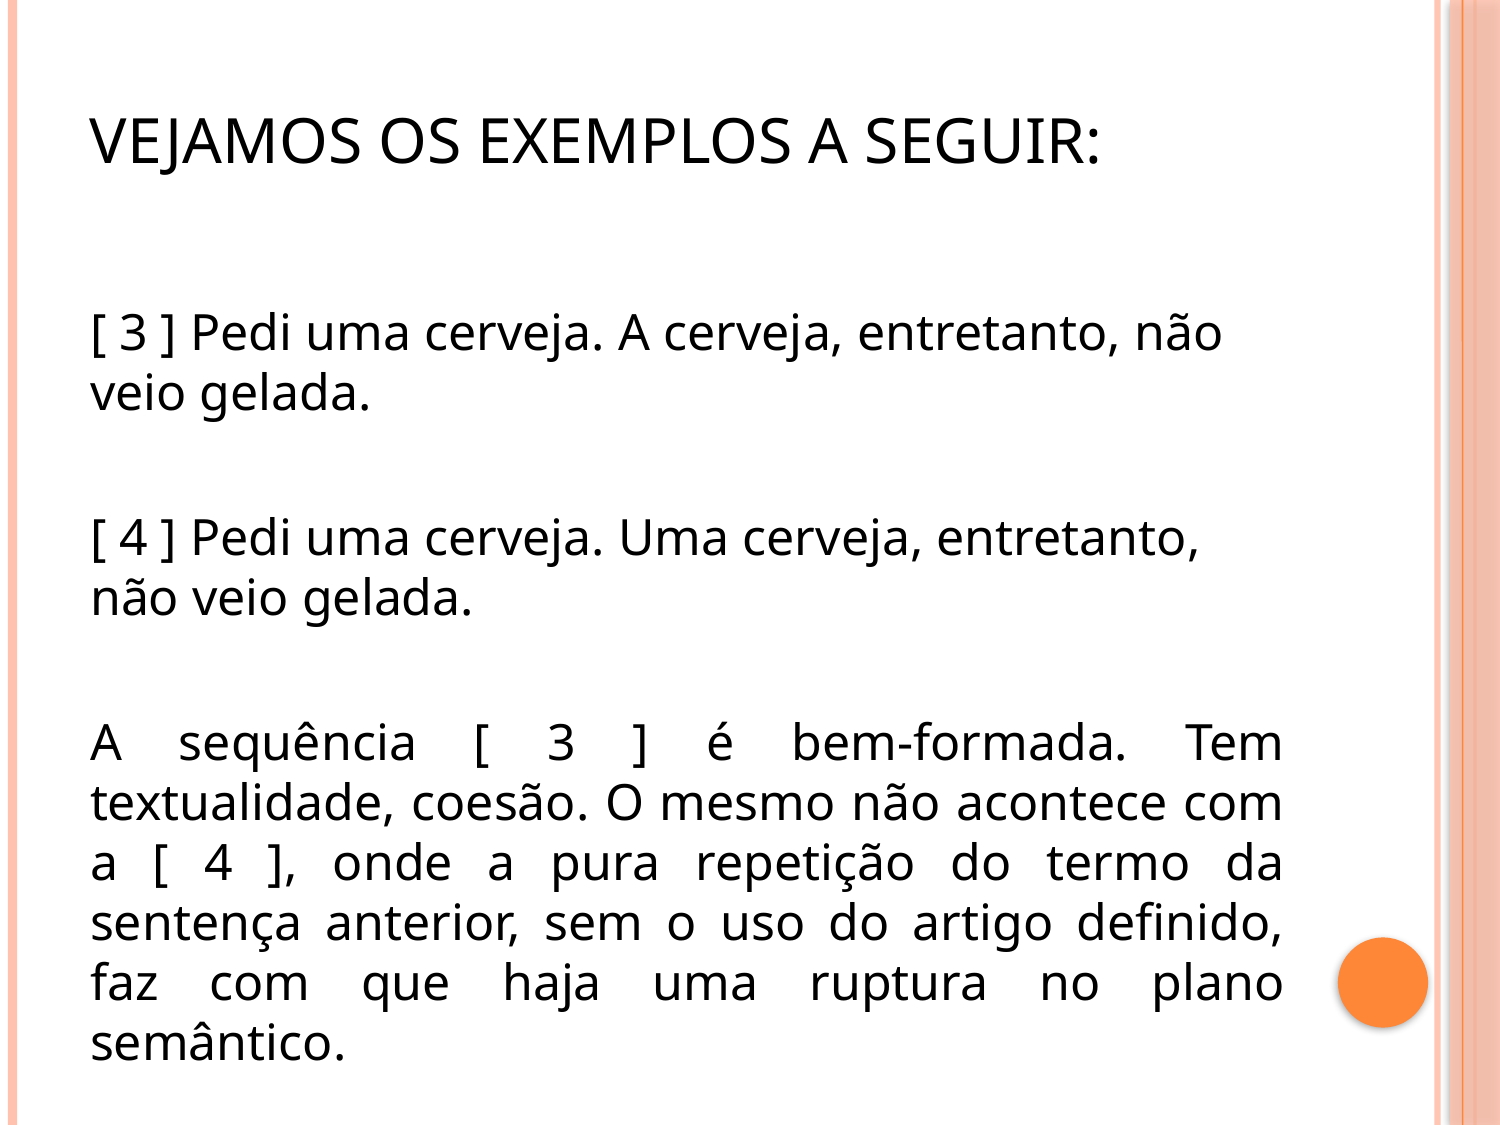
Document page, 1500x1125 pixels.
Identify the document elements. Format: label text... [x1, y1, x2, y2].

list [ 3 ] Pedi uma cerveja. A cerveja, entretanto, não veio gelada. [ 4 ] Pedi uma cerveja. Uma cerveja, entretanto, não veio gelada. A sequência [ 3 ] é bem-formada. Tem textualidade, coesão. O mesmo não acontece com a [ 4 ], onde a pura repetição do termo da sentença anterior, sem o uso do artigo definido, faz com que haja uma ruptura no plano semântico. [75, 220, 1300, 1125]
title Vejamos os exemplos a seguir: [75, 0, 1300, 184]
